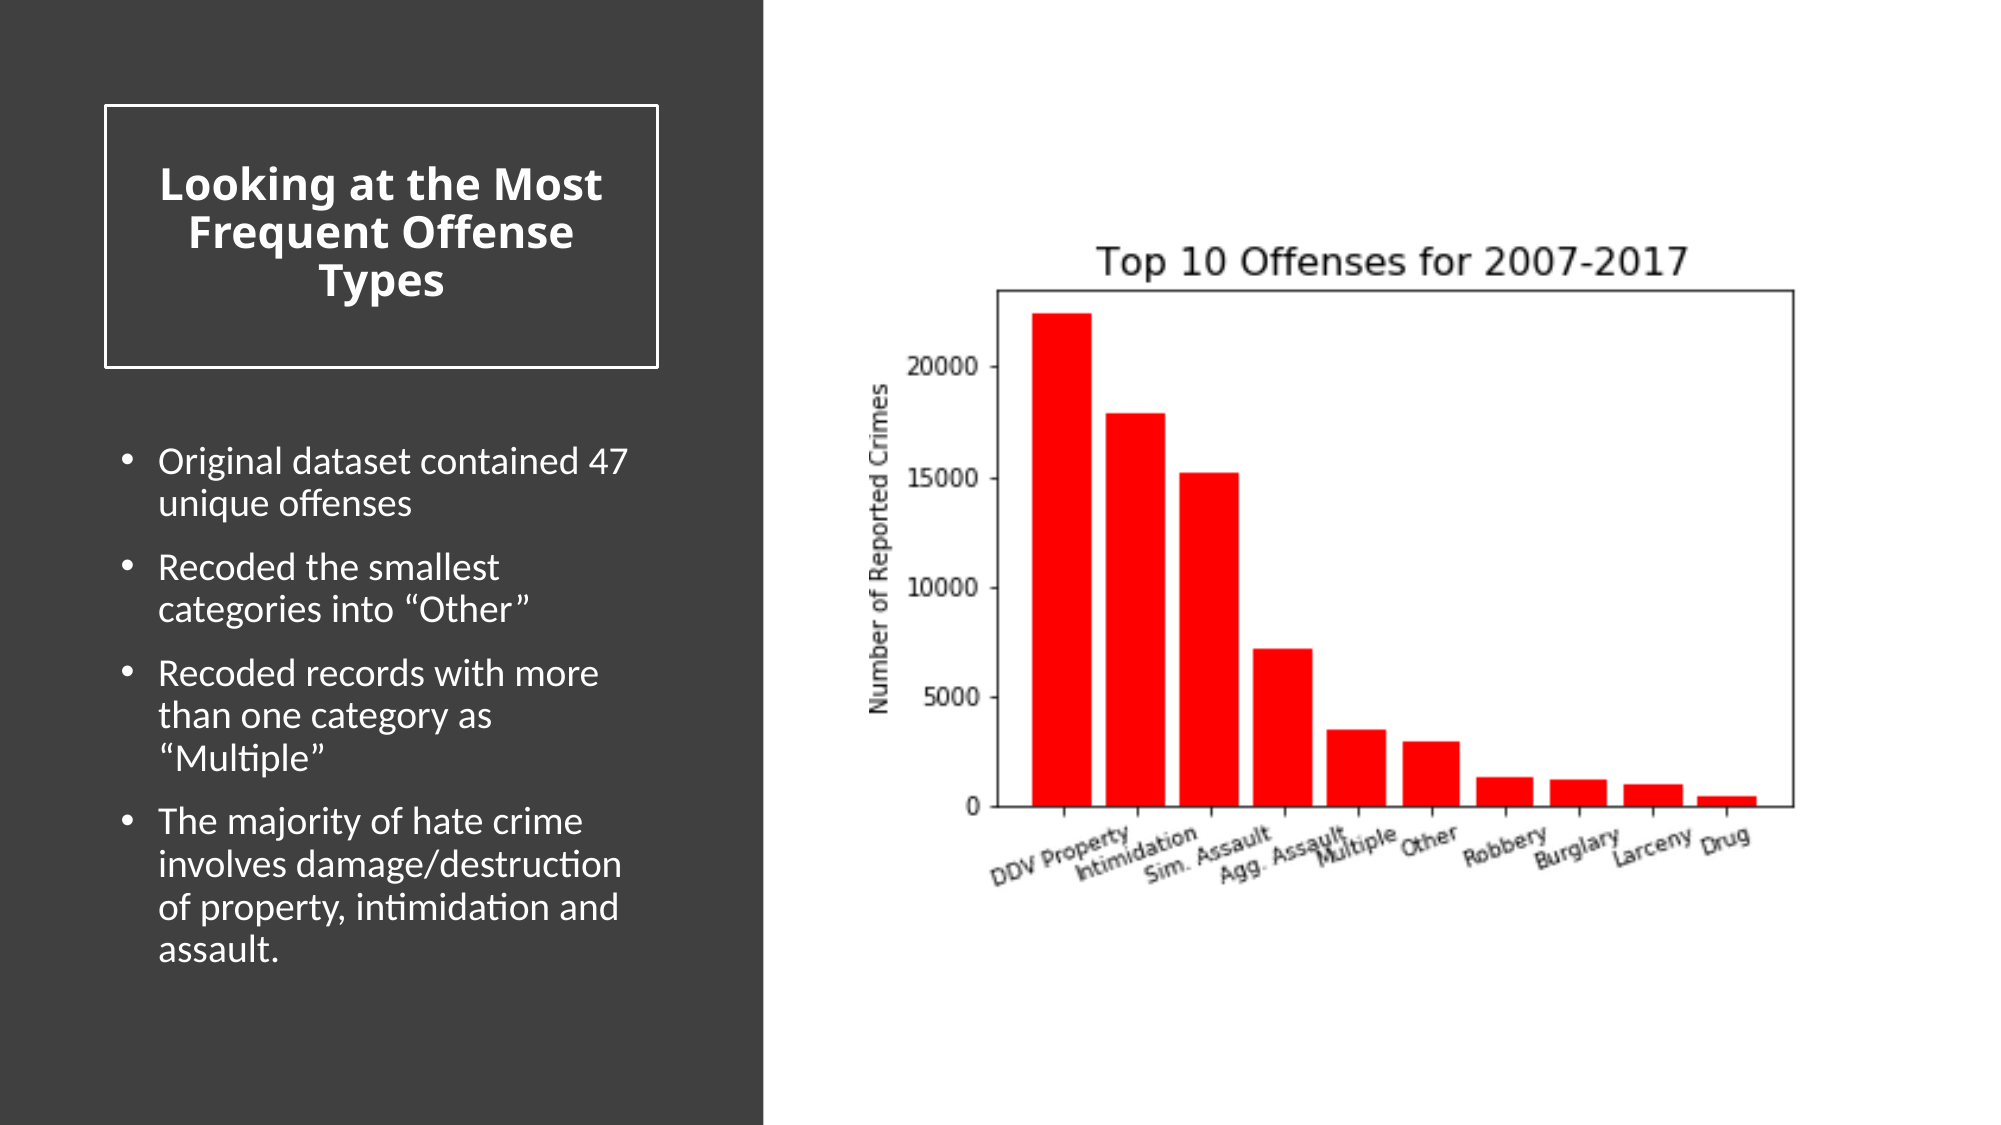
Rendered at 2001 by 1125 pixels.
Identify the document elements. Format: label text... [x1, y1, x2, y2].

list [869, 207, 1895, 892]
text_box [0, 0, 764, 1125]
list Original dataset contained 47 unique offenses Recoded the smallest categories into “Other” Recoded records with more than one category as “Multiple” The majority of hate crime involves damage/destruction of property, intimidation and assault. [105, 432, 658, 994]
title Looking at the Most Frequent Offense Types [105, 105, 658, 368]
